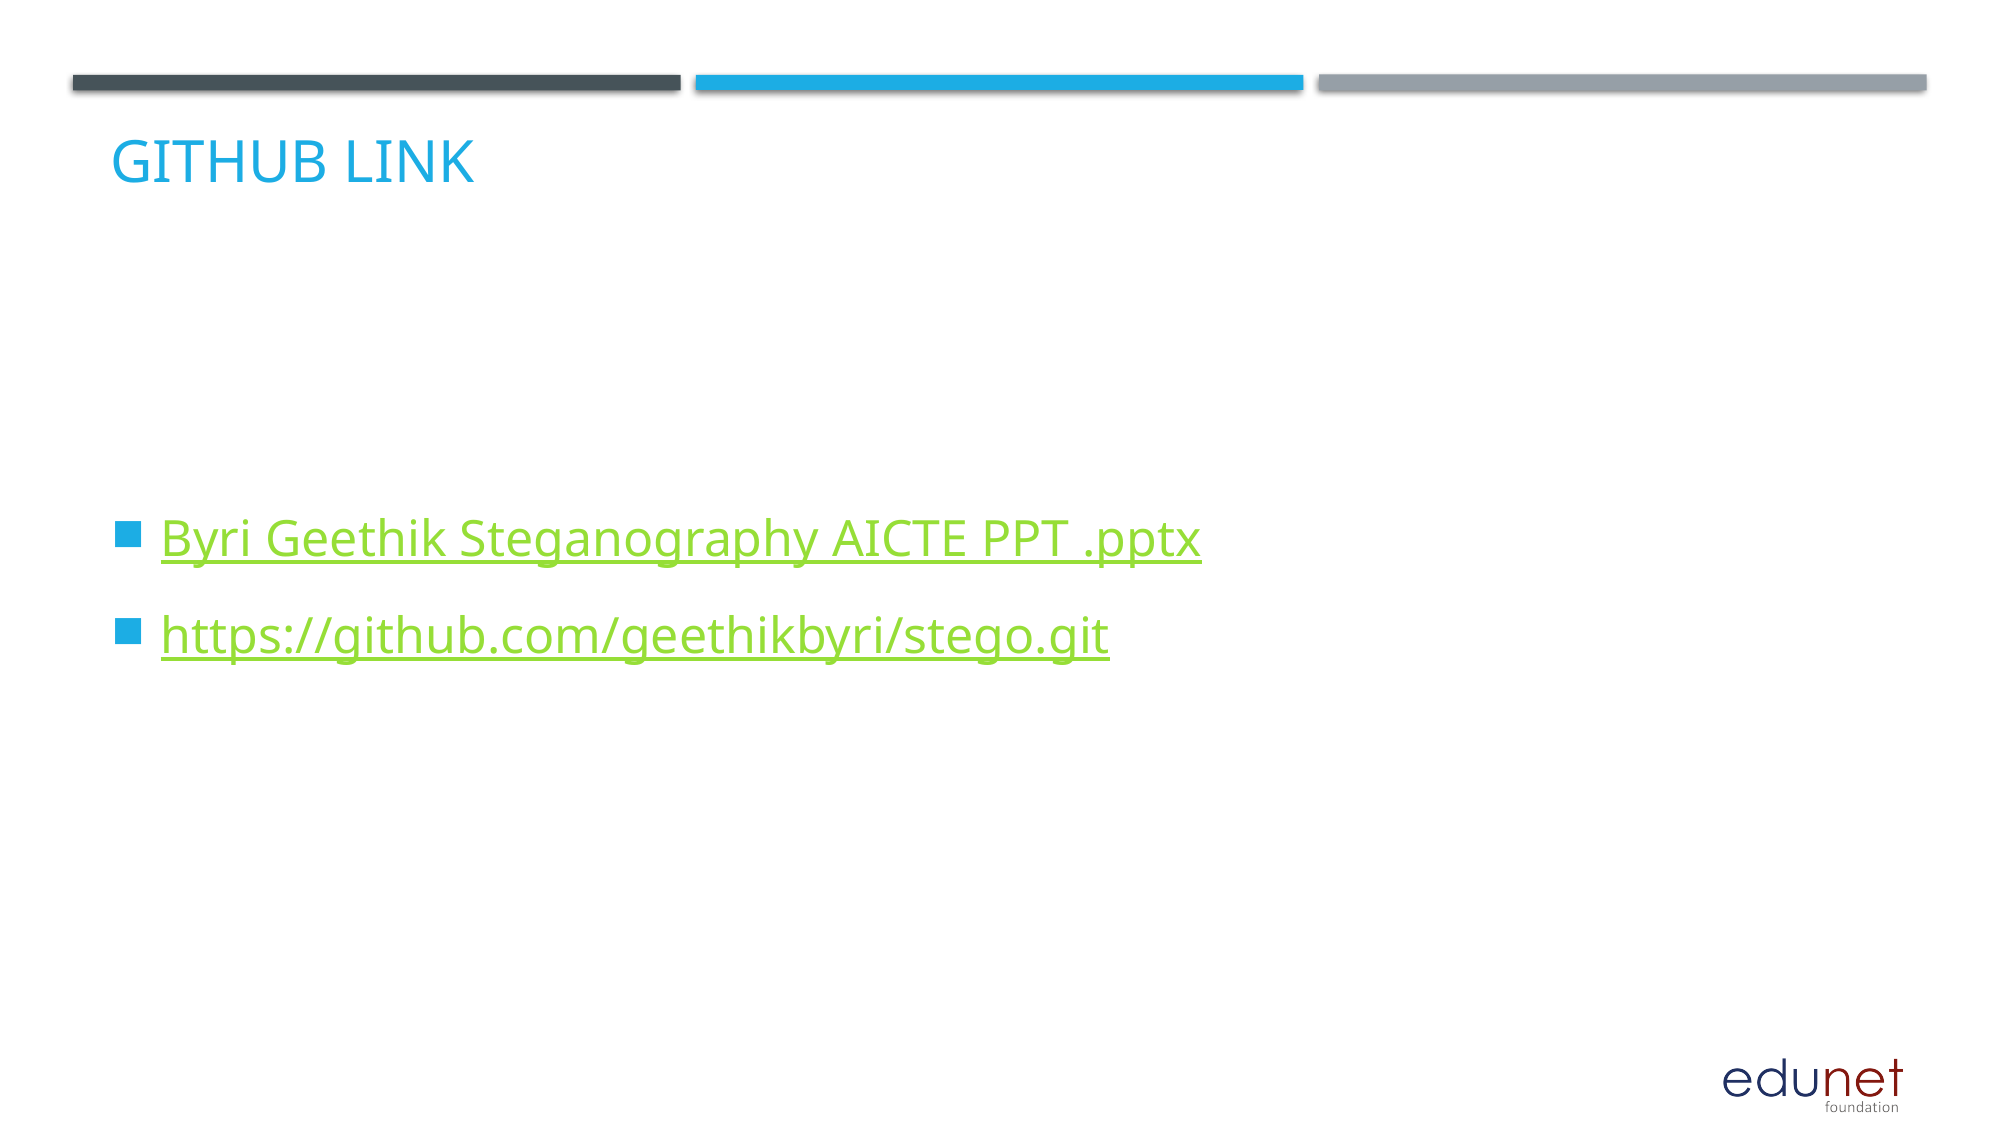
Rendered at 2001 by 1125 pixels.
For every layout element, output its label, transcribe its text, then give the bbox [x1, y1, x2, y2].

list Byri Geethik Steganography AICTE PPT .pptx https://github.com/geethikbyri/stego.git [95, 202, 1905, 969]
picture [1719, 1056, 1905, 1116]
title GitHub Link [95, 115, 1905, 202]
